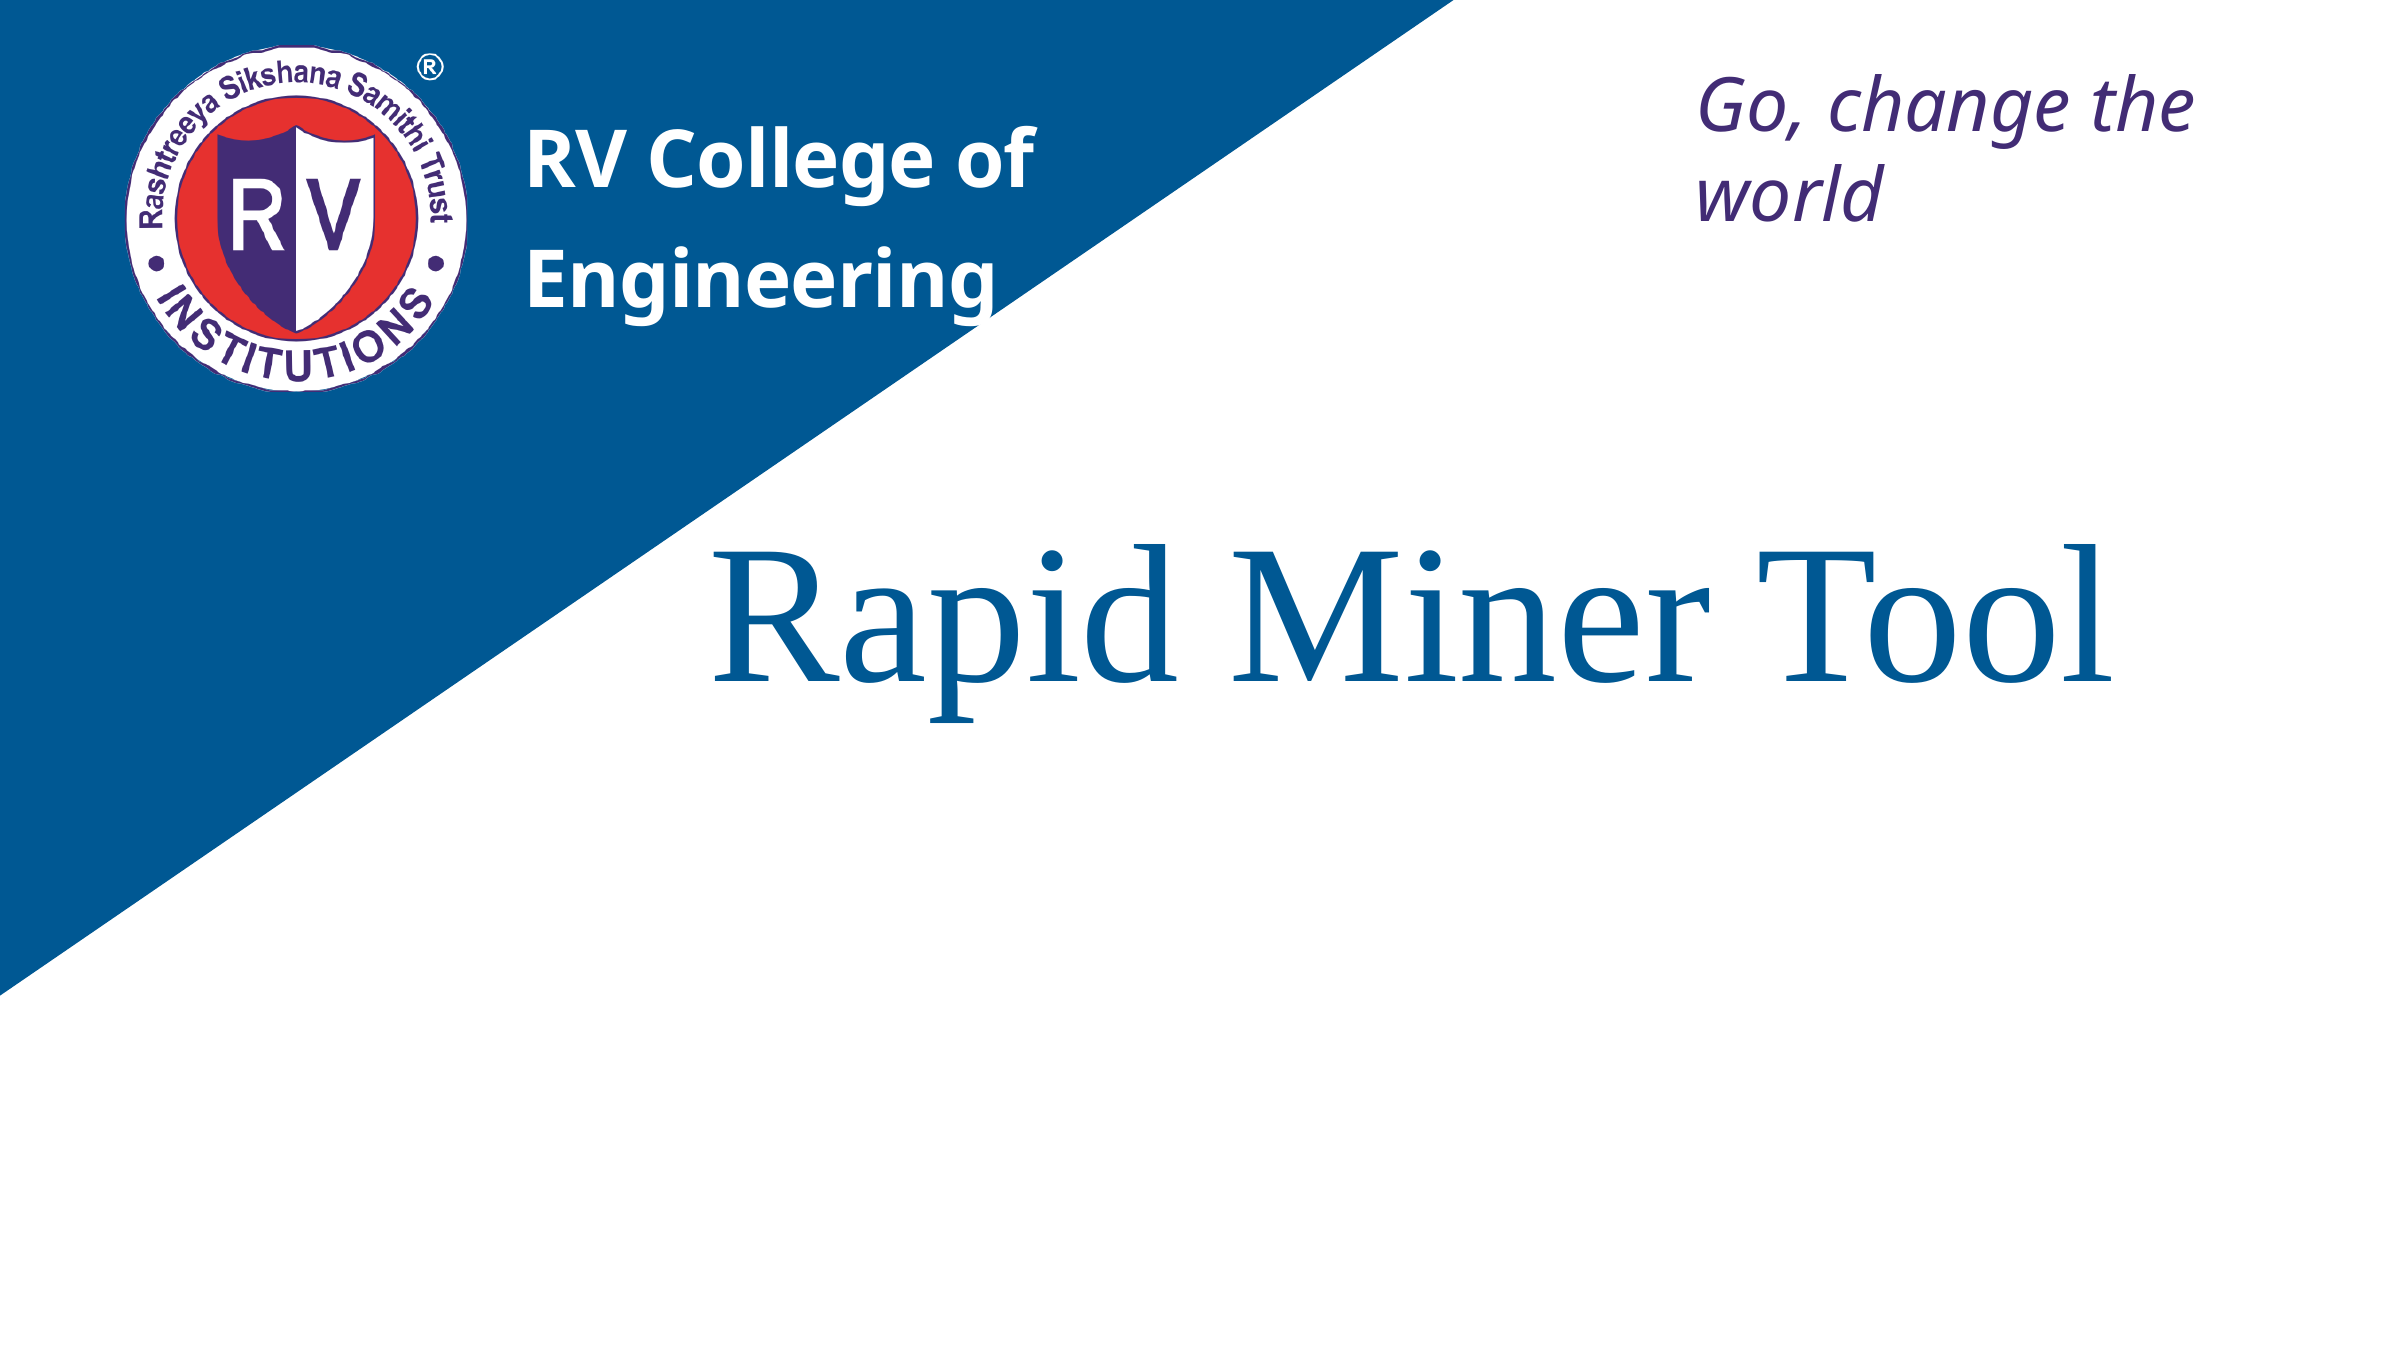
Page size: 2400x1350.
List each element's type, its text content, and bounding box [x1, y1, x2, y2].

text_box RV College of Engineering [521, 83, 1272, 324]
text_box [124, 45, 468, 392]
text_box Go, change the world [1693, 54, 2364, 237]
text_box [0, 0, 1454, 996]
text_box Rapid Miner Tool [550, 481, 2223, 721]
